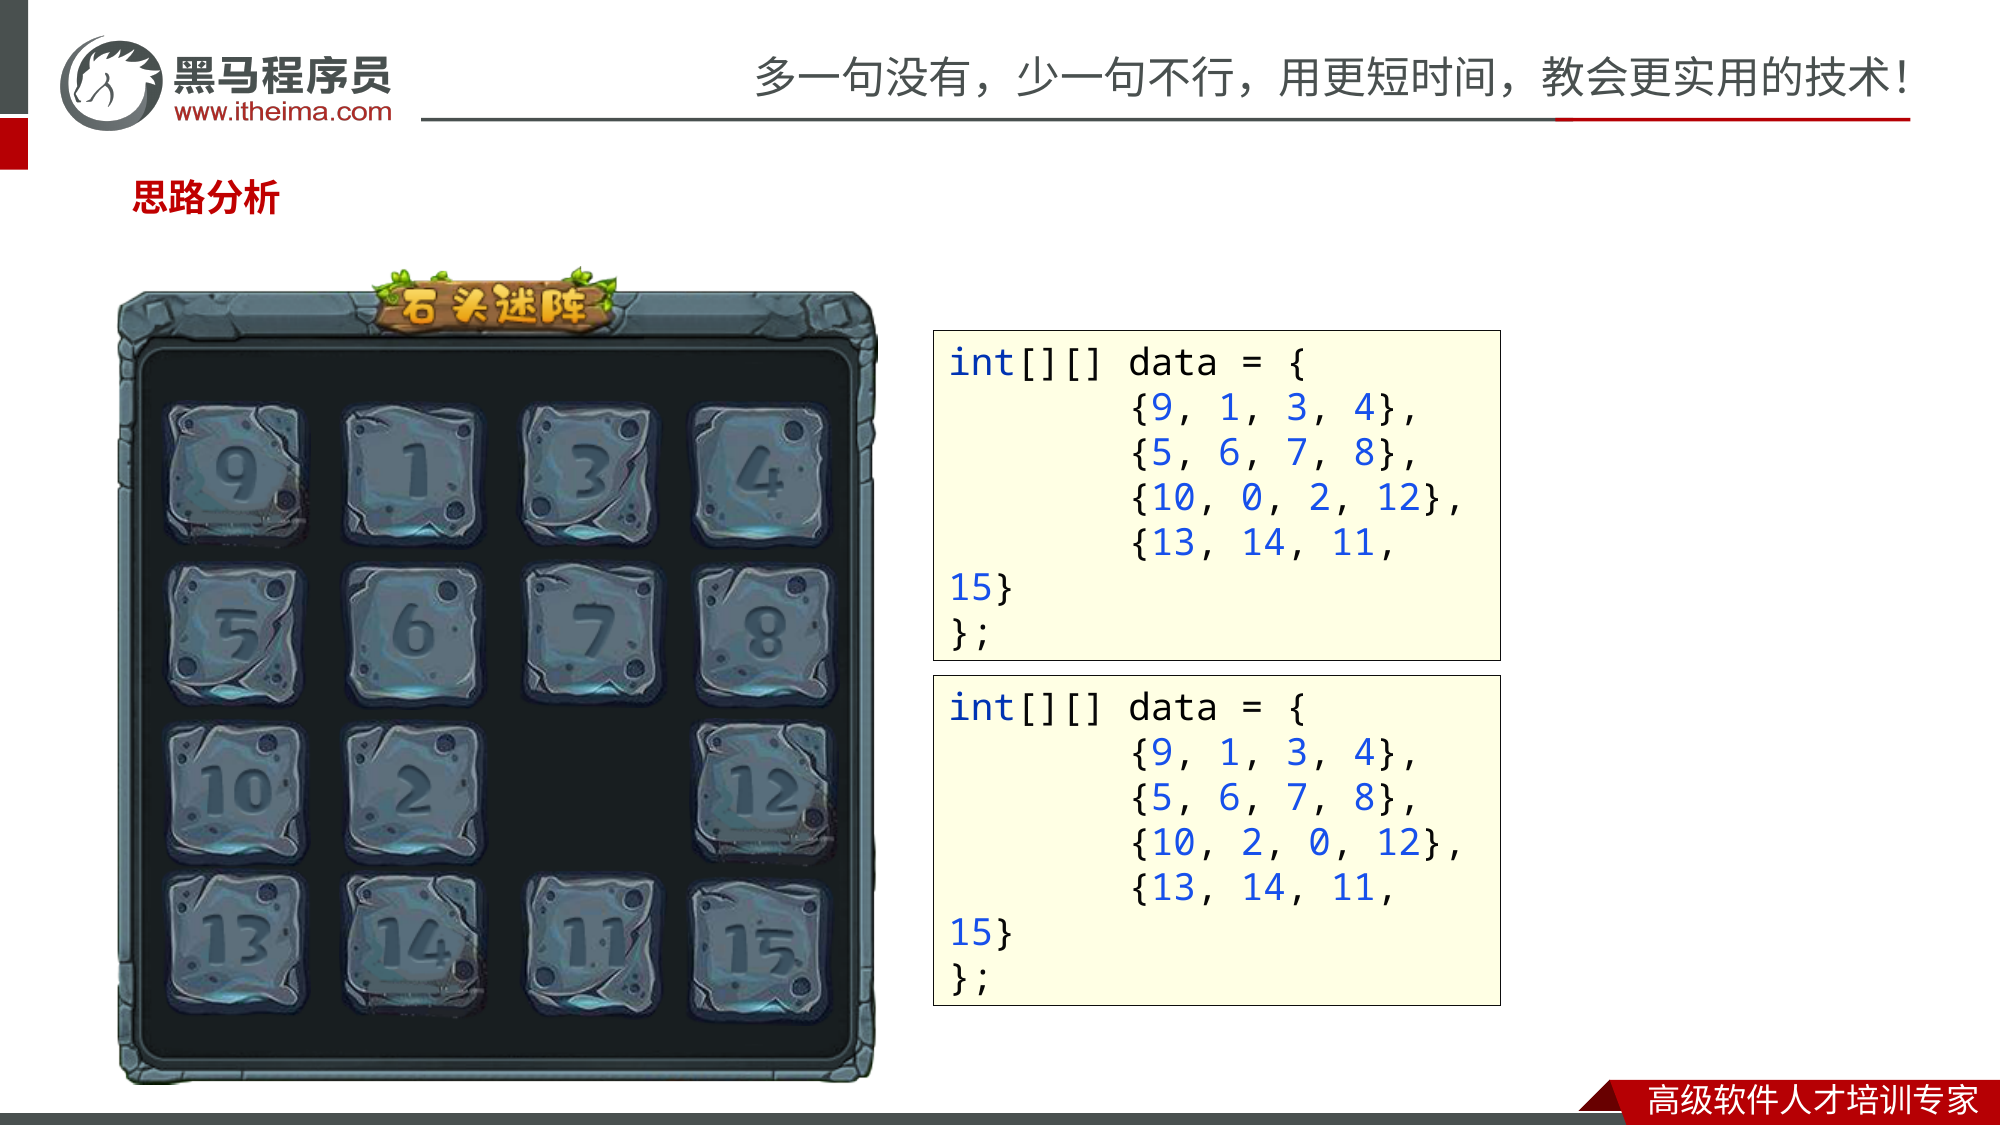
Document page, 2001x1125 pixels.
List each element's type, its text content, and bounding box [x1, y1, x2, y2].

picture [116, 266, 878, 1086]
text_box 思路分析 [116, 154, 1880, 239]
text_box int[][] data = { {9, 1, 3, 4}, {5, 6, 7, 8}, {10, 0, 2, 12}, {13, 14, 11, 15} }; [933, 330, 1501, 661]
picture [14, 0, 453, 179]
title [116, 40, 1556, 125]
text_box int[][] data = { {9, 1, 3, 4}, {5, 6, 7, 8}, {10, 2, 0, 12}, {13, 14, 11, 15} }; [933, 675, 1501, 1006]
